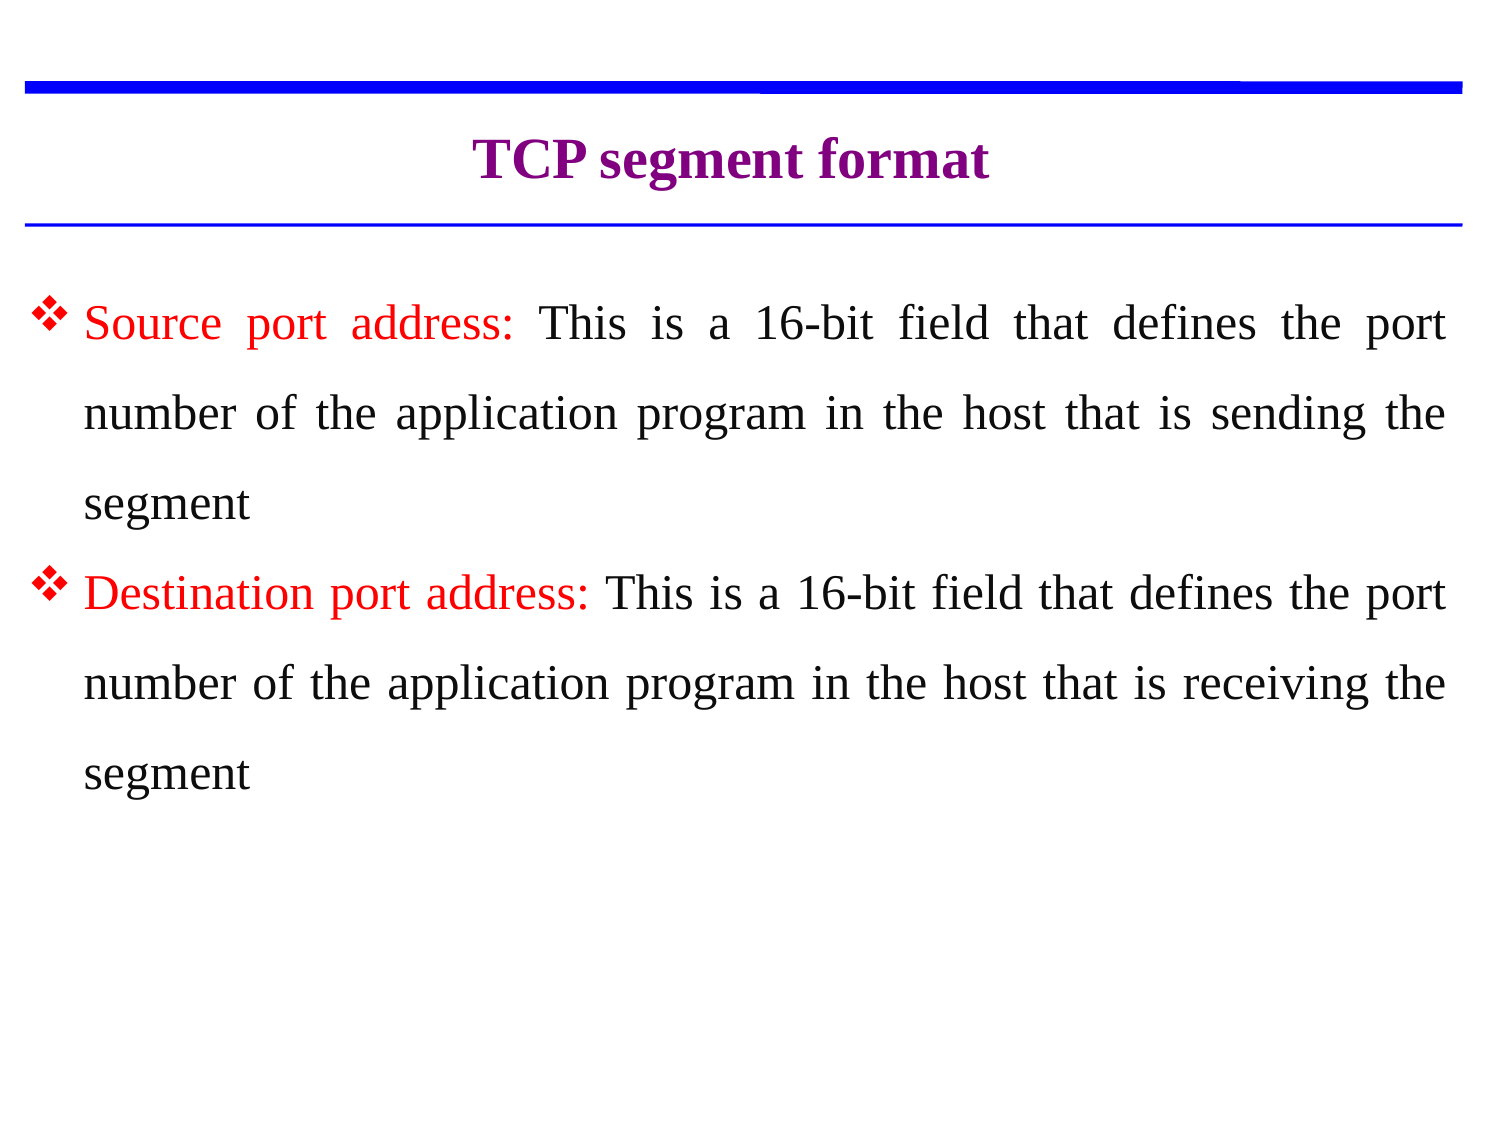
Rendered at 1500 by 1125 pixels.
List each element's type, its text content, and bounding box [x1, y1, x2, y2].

text_box TCP segment format [124, 112, 1338, 200]
text_box Source port address: This is a 16-bit field that defines the port number of the application program in the host that is sending the segment Destination port address: This is a 16-bit field that defines the port number of the application program in the host that is receiving the segment [12, 252, 1463, 807]
